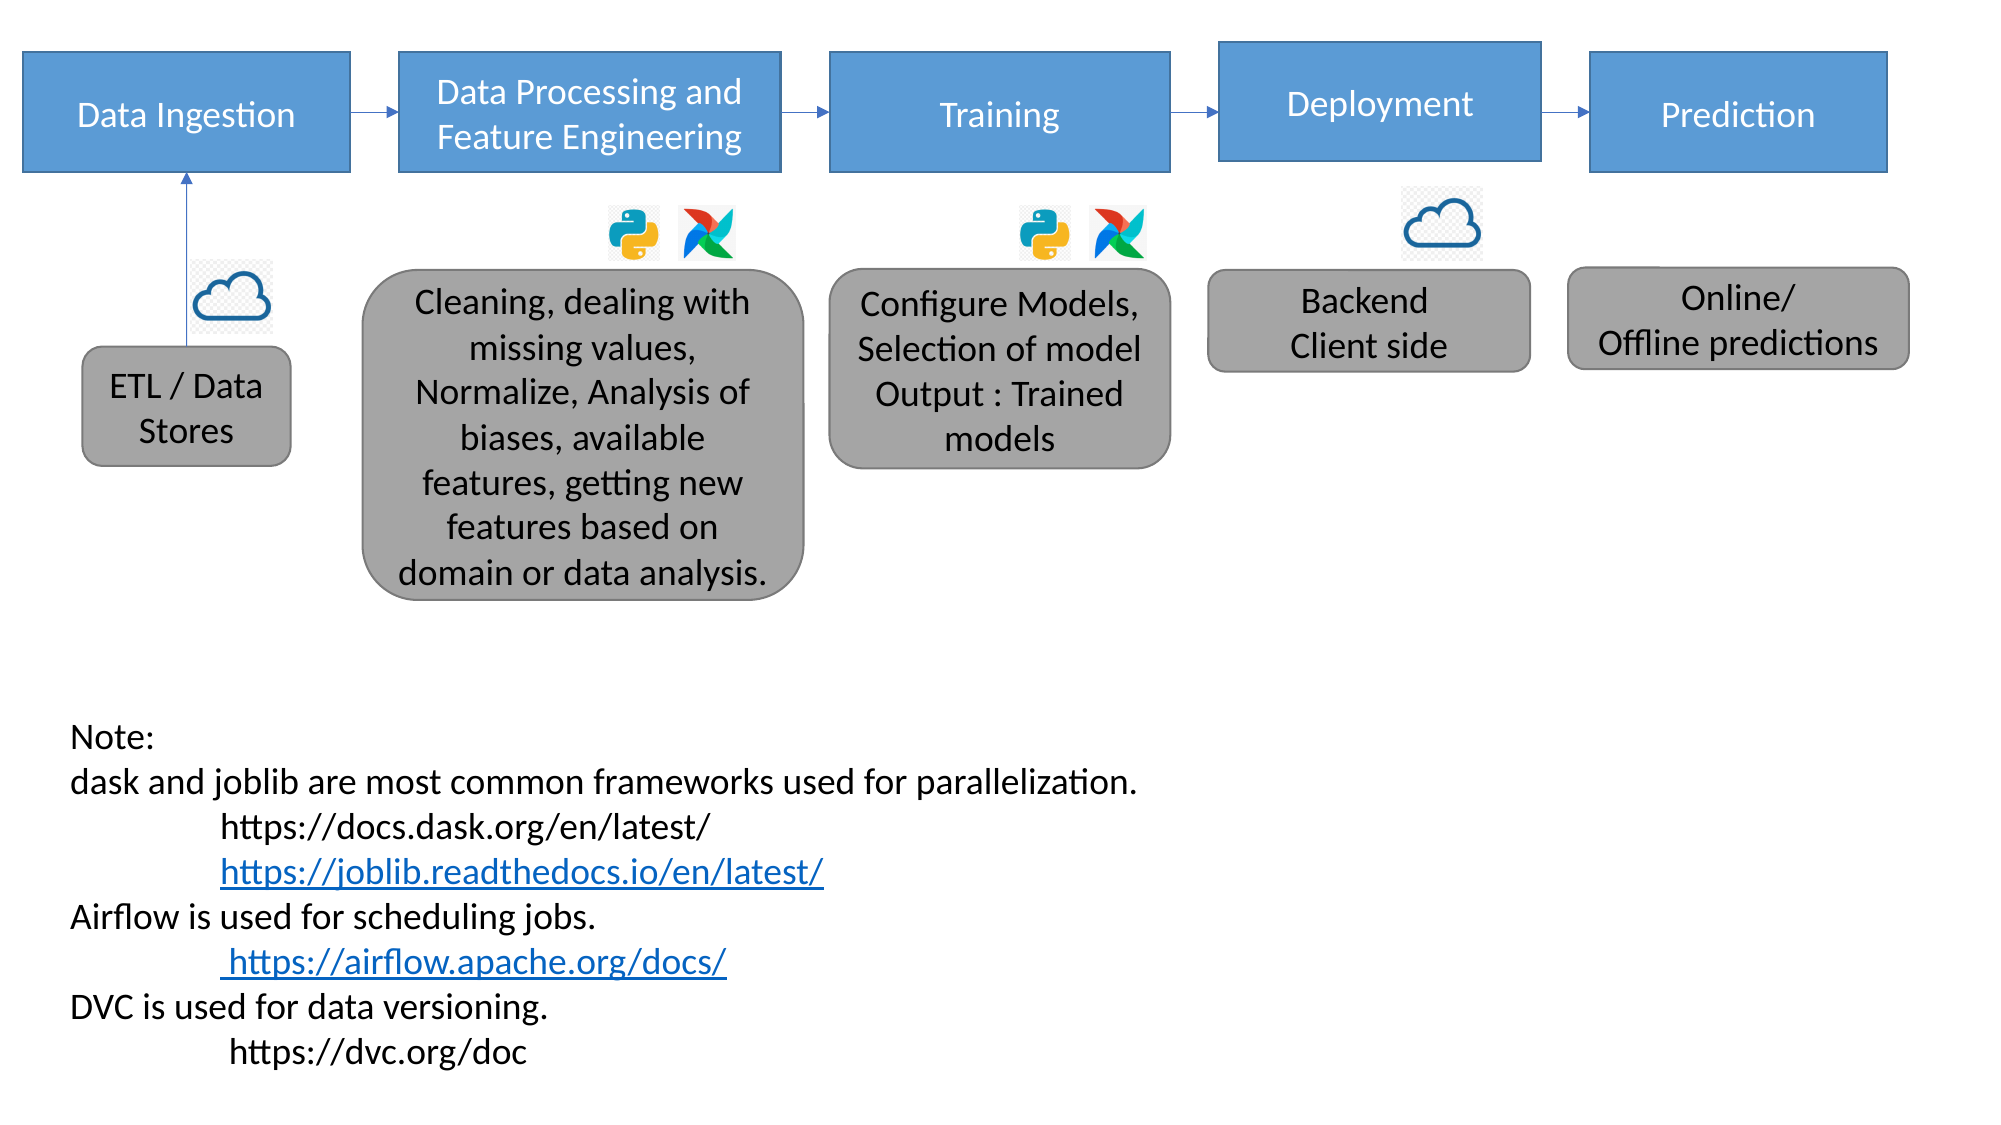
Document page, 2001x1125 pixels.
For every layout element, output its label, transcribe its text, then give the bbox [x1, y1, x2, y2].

text_box Data Processing and Feature Engineering [398, 51, 782, 173]
text_box Configure Models, Selection of model Output : Trained models [828, 267, 1172, 470]
text_box Cleaning, dealing with missing values, Normalize, Analysis of biases, available features, getting new features based on domain or data analysis. [361, 268, 805, 601]
picture [677, 205, 736, 261]
picture [190, 259, 273, 334]
text_box ETL / Data Stores [81, 345, 292, 467]
picture [608, 205, 660, 261]
text_box Online/ Offline predictions [1567, 266, 1910, 371]
text_box Training [829, 51, 1171, 173]
picture [1019, 205, 1071, 261]
text_box Deployment [1218, 41, 1542, 162]
picture [1401, 186, 1483, 261]
text_box Backend Client side [1207, 268, 1532, 373]
text_box Prediction [1589, 51, 1888, 173]
picture [1089, 205, 1147, 261]
text_box Data Ingestion [22, 51, 351, 173]
text_box Note: dask and joblib are most common frameworks used for parallelization. https://docs.dask.org/en/latest/ https://joblib.readthedocs.io/en/latest/ Airflow is used for scheduling jobs. https://airflow.apache.org/docs/ DVC is used for data versioning. https://dvc.org/doc [55, 704, 1264, 1080]
